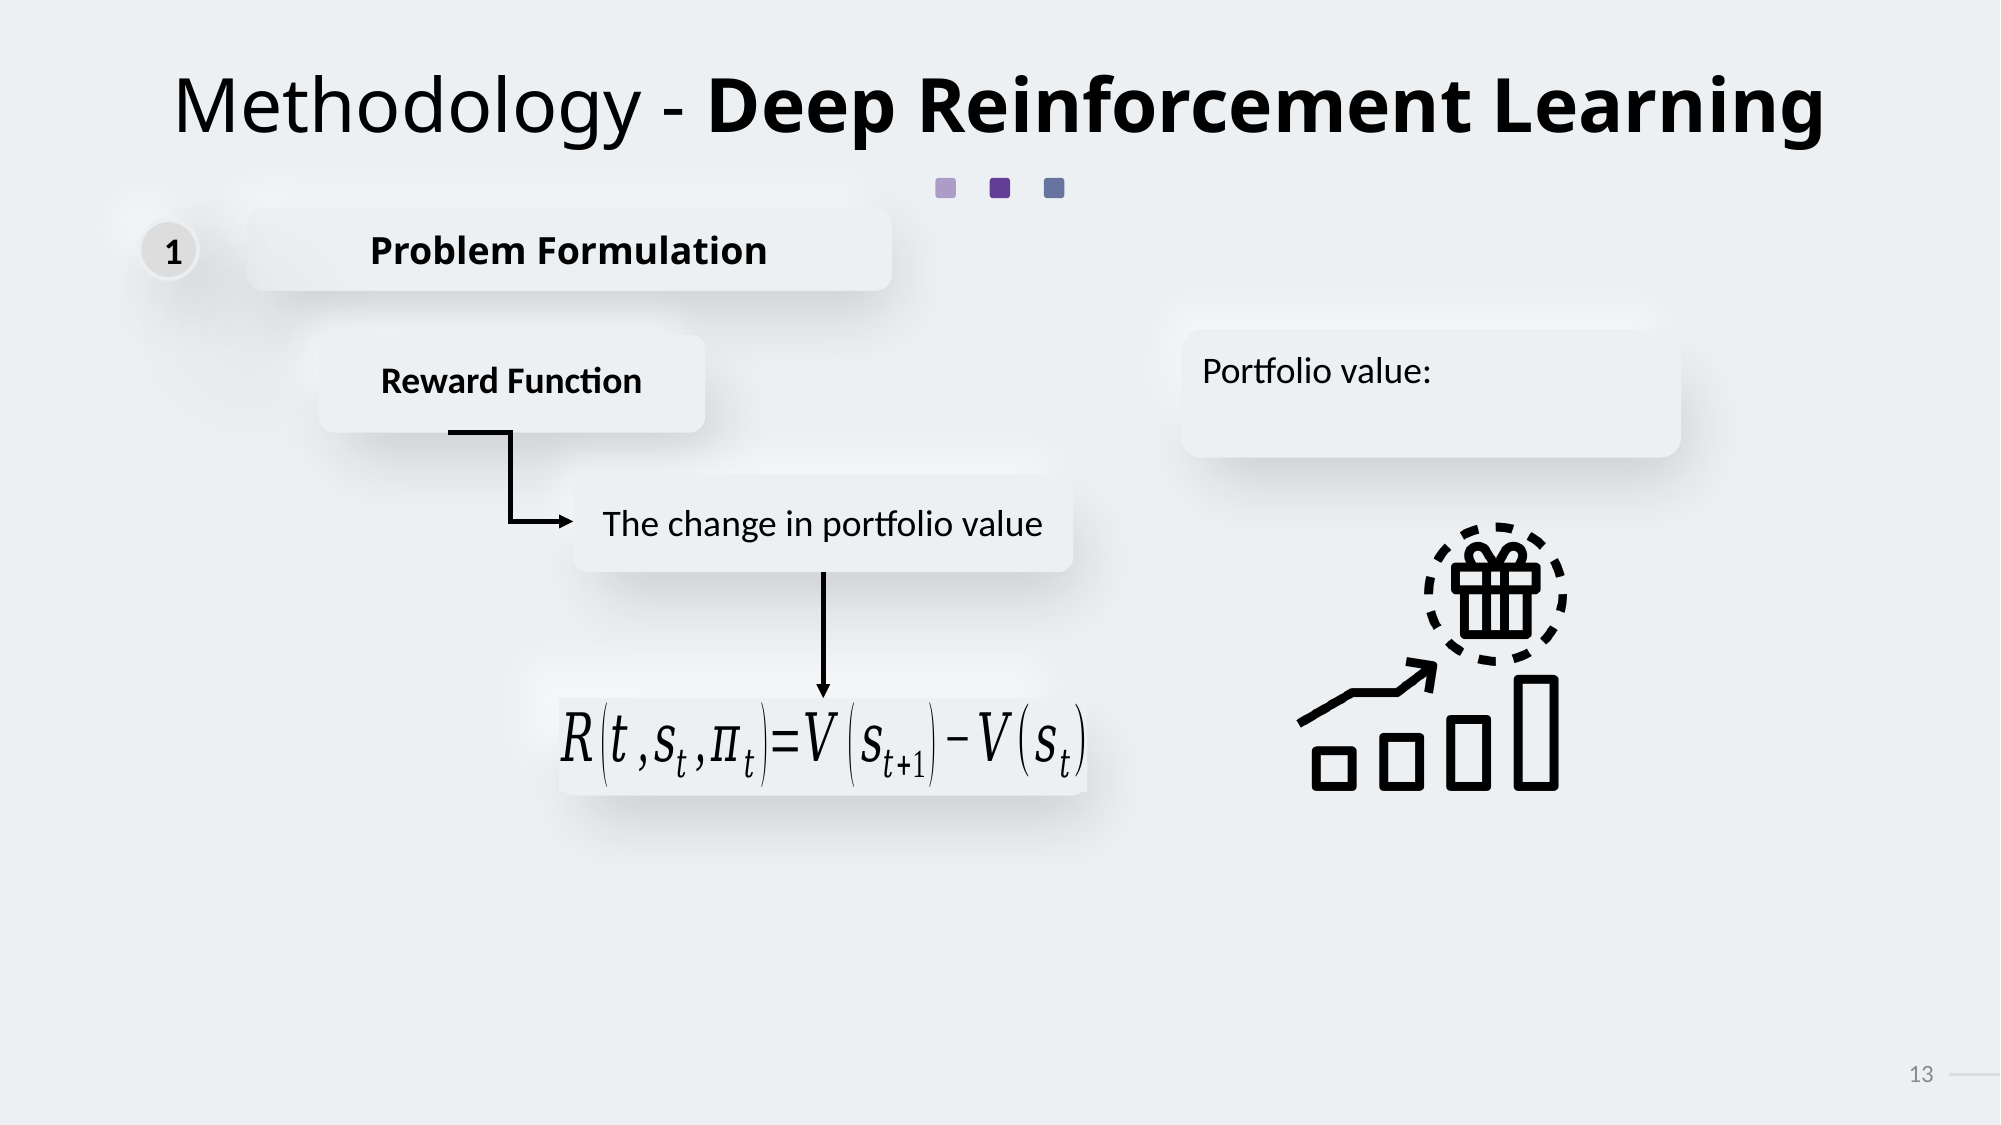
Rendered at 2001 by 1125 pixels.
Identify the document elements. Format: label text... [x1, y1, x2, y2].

title Methodology - Deep Reinforcement Learning [137, 59, 1863, 158]
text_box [246, 208, 892, 291]
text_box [318, 329, 1682, 796]
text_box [137, 218, 200, 281]
